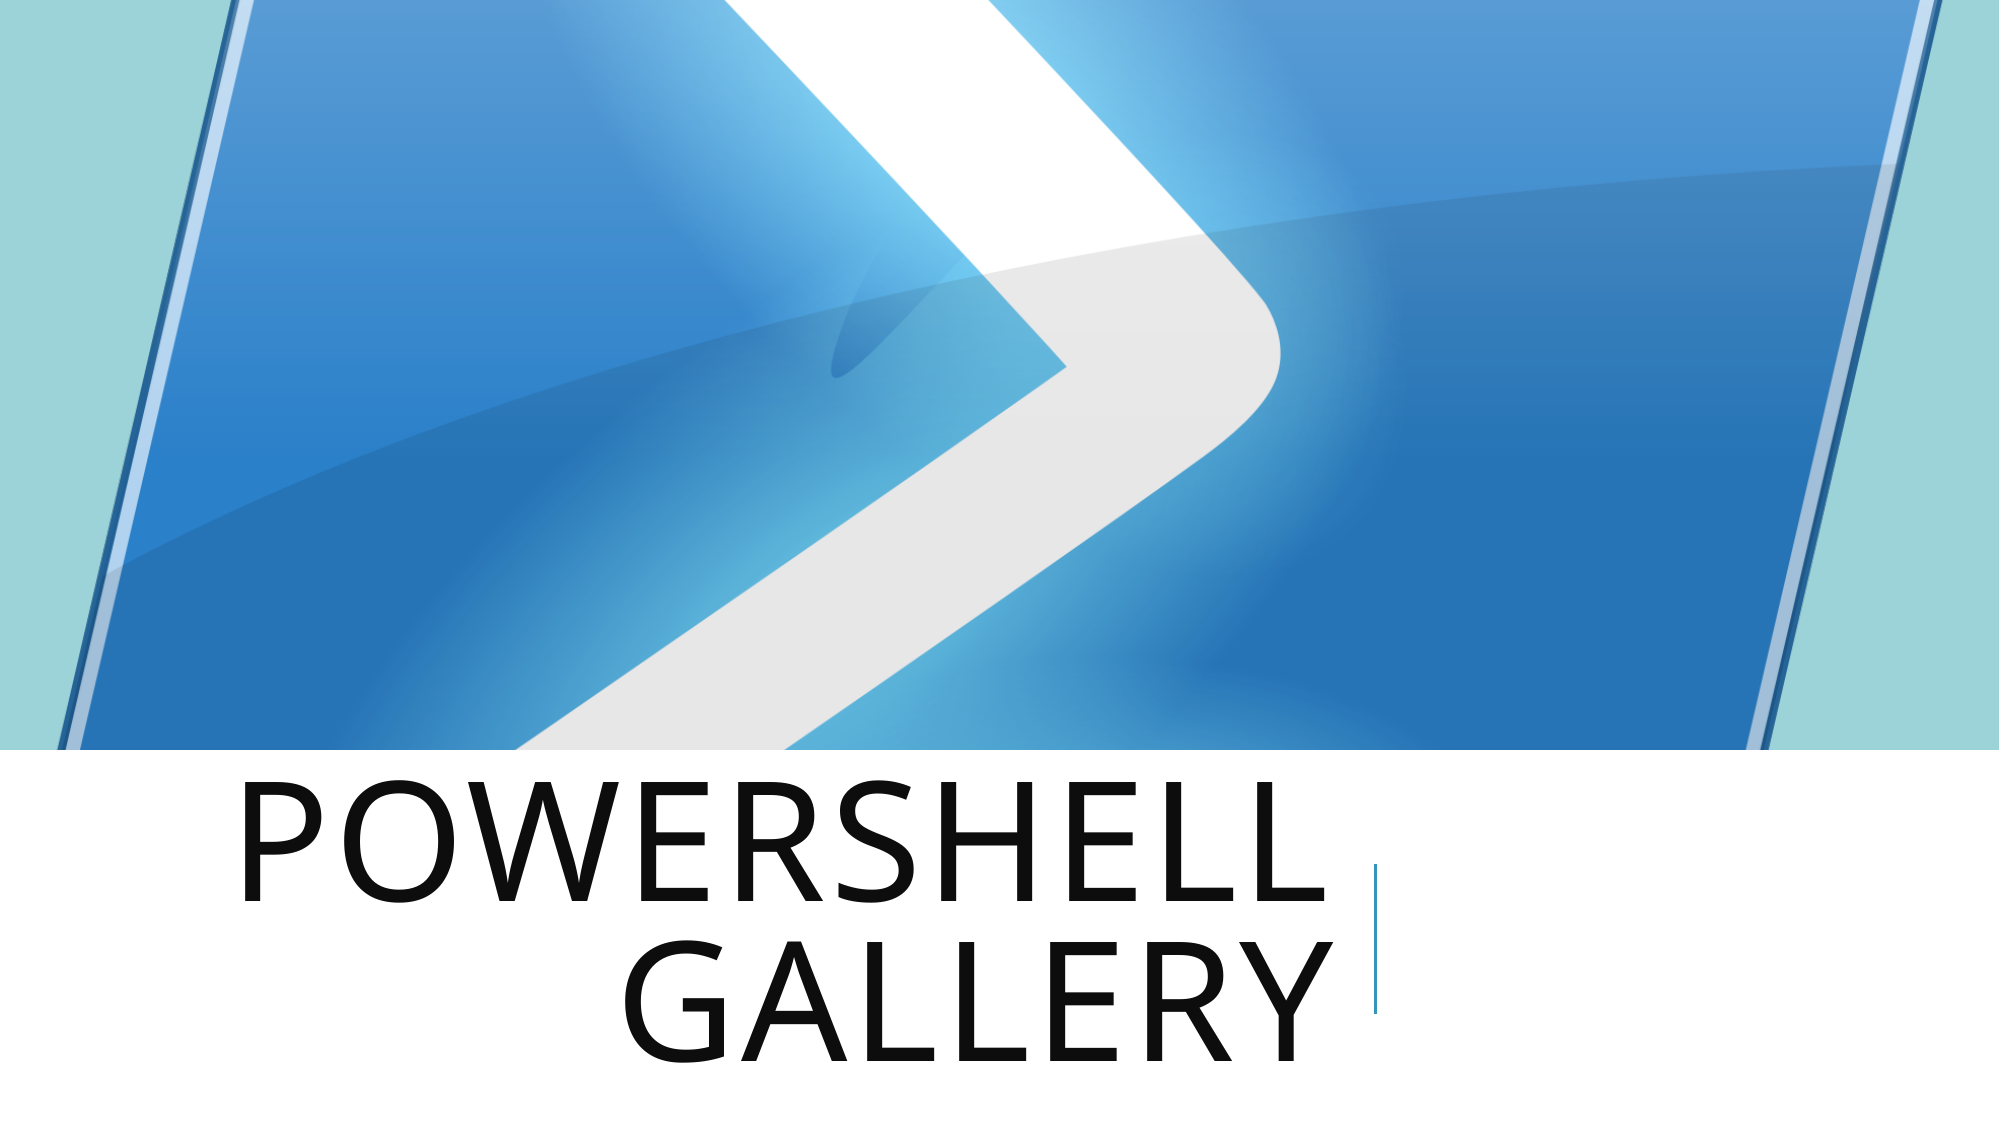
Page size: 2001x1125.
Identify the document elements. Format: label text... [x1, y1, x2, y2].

picture [0, 0, 2000, 751]
title Powershell gallery [75, 813, 1350, 1054]
